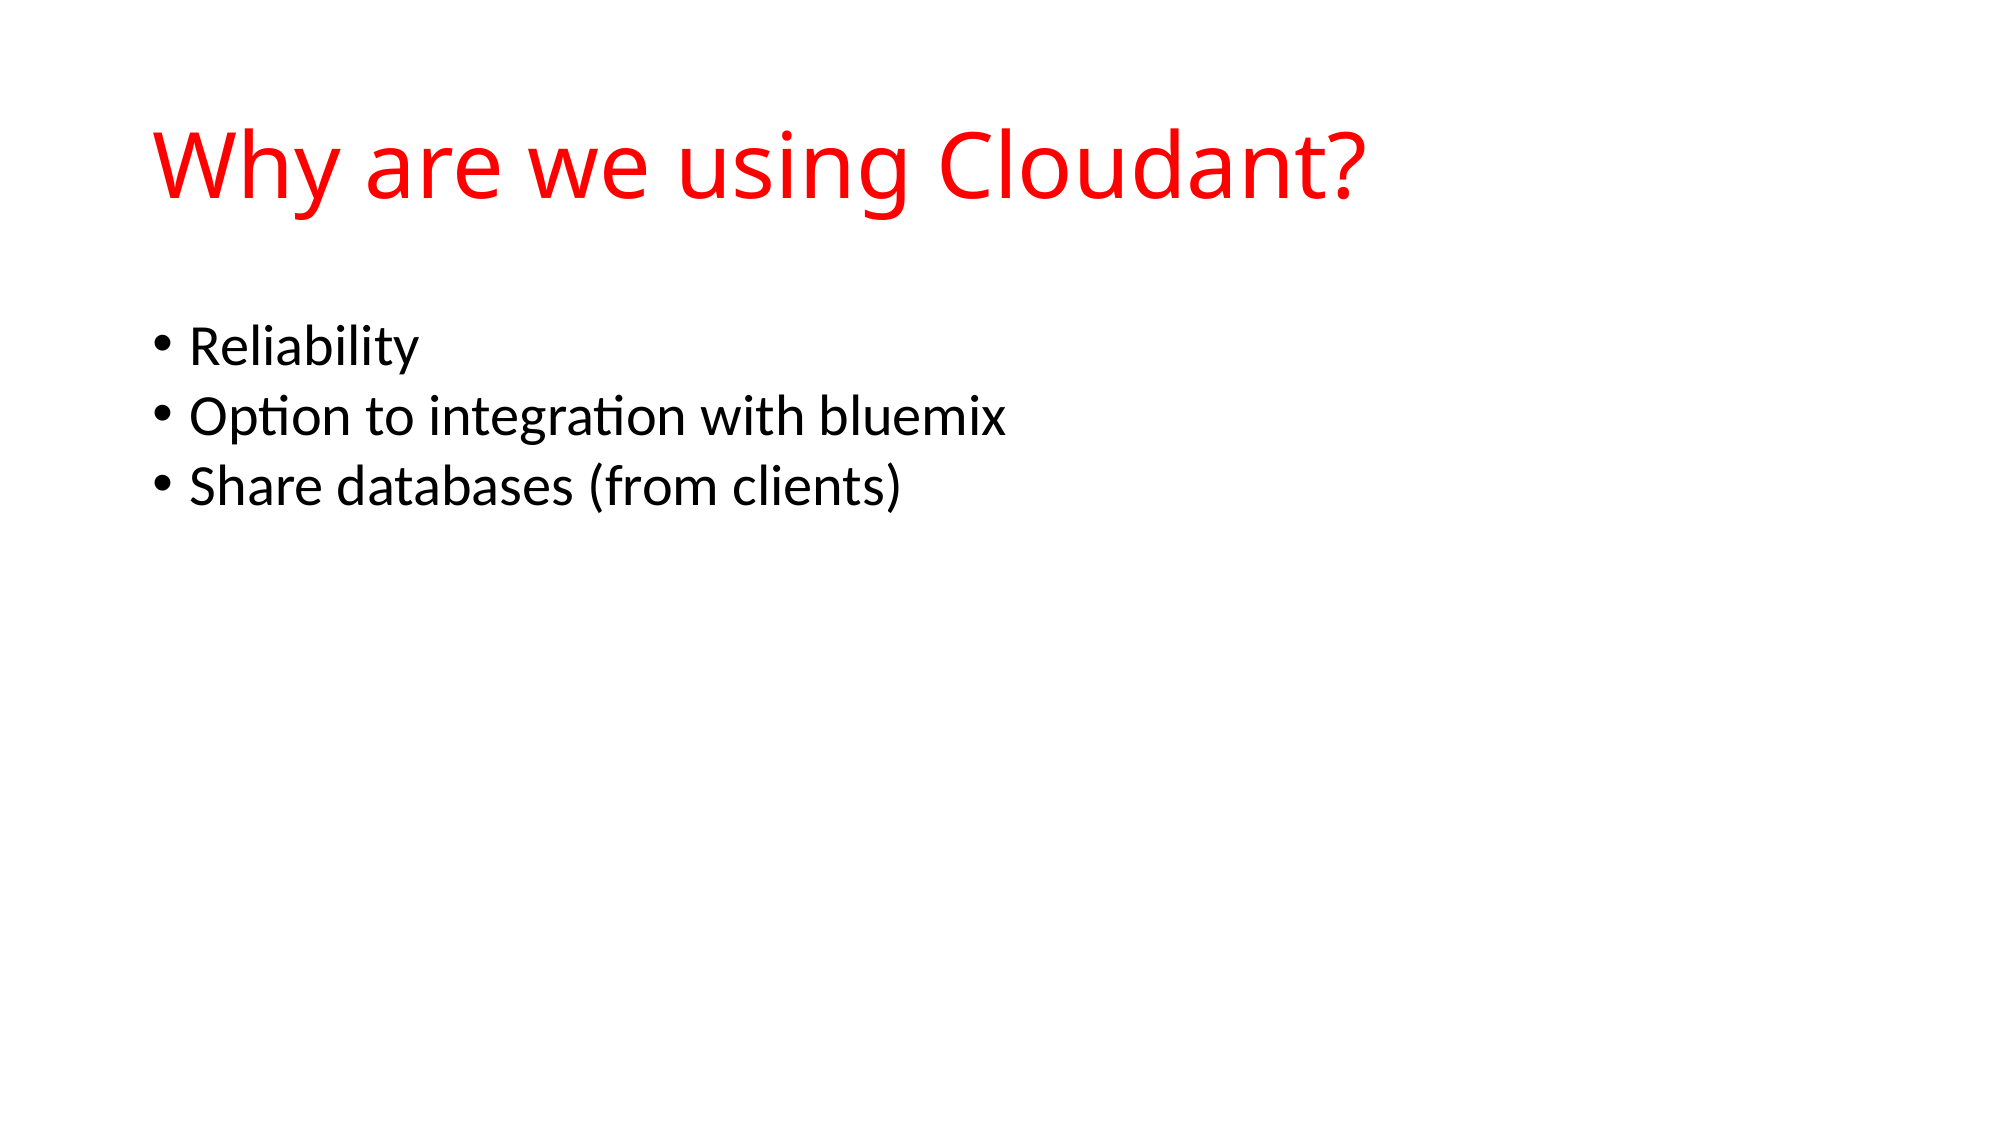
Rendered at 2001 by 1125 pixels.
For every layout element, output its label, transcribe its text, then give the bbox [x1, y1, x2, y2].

title Why are we using Cloudant? [137, 59, 1863, 278]
list Reliability Option to integration with bluemix Share databases (from clients) [137, 299, 1863, 1014]
